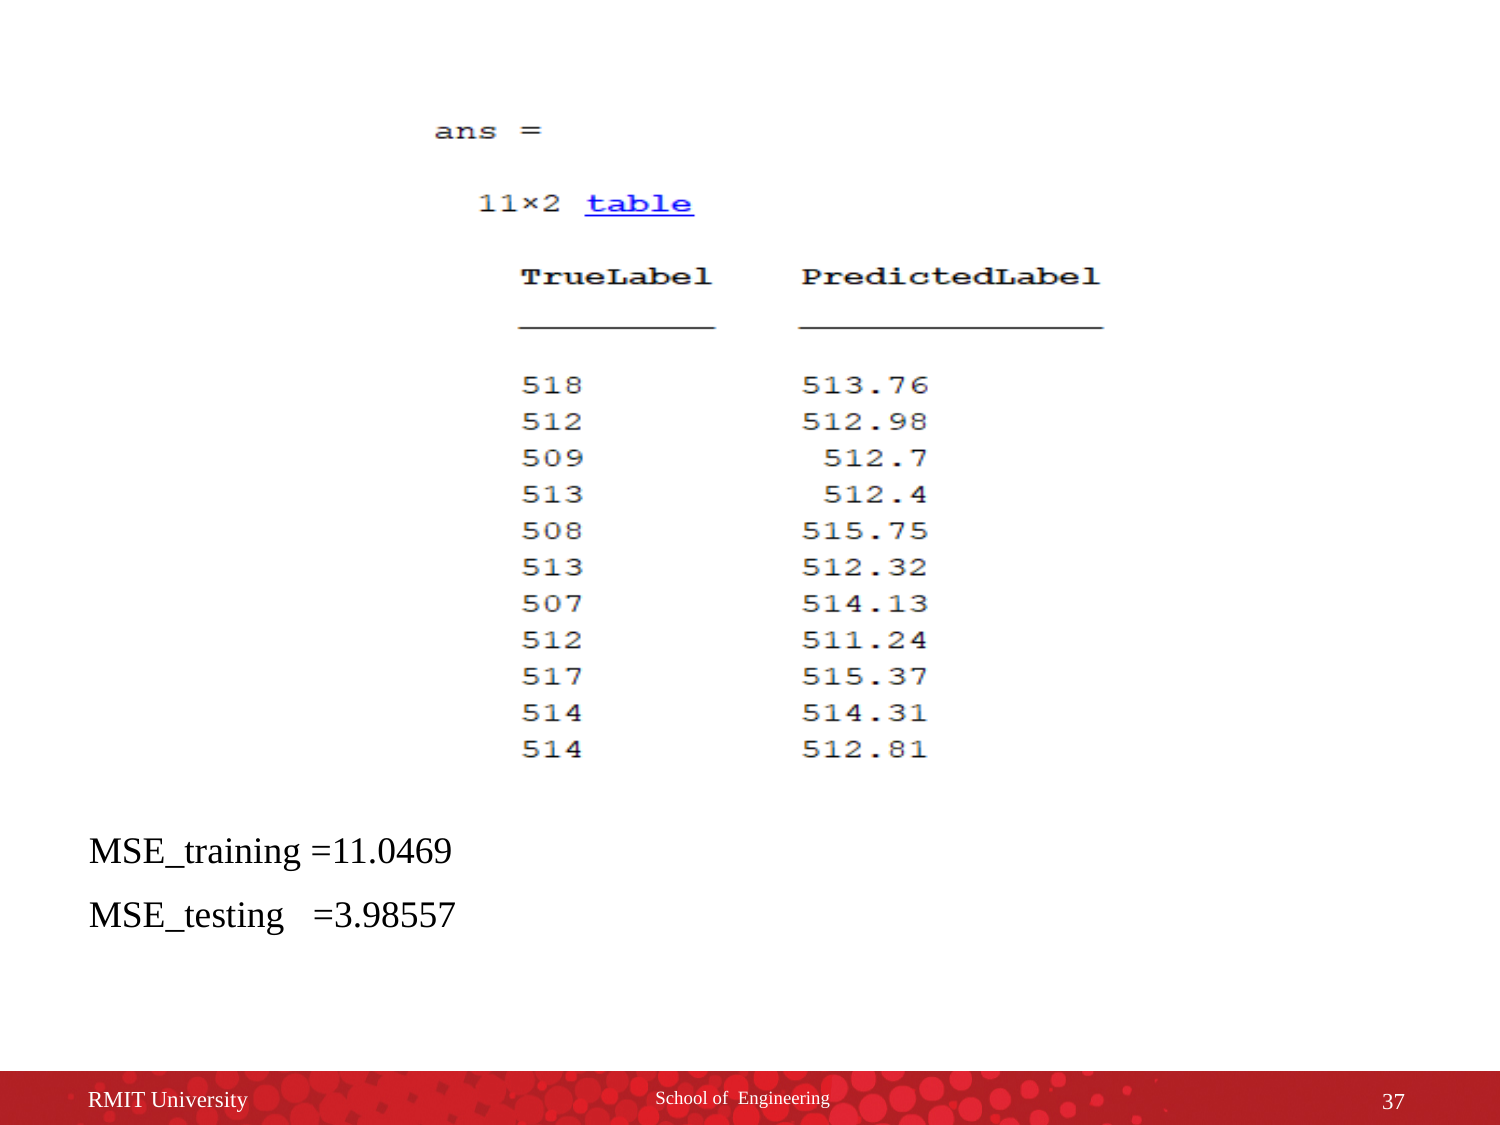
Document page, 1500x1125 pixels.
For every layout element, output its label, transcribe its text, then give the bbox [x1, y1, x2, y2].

slide_number RMIT University [72, 1077, 423, 1113]
text_box MSE_training =11.0469 MSE_testing =3.98557 [73, 819, 824, 943]
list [430, 124, 1247, 766]
footer School of Engineering [428, 1078, 1057, 1115]
picture [0, 1071, 1500, 1125]
slide_number 37 [1070, 1079, 1421, 1115]
